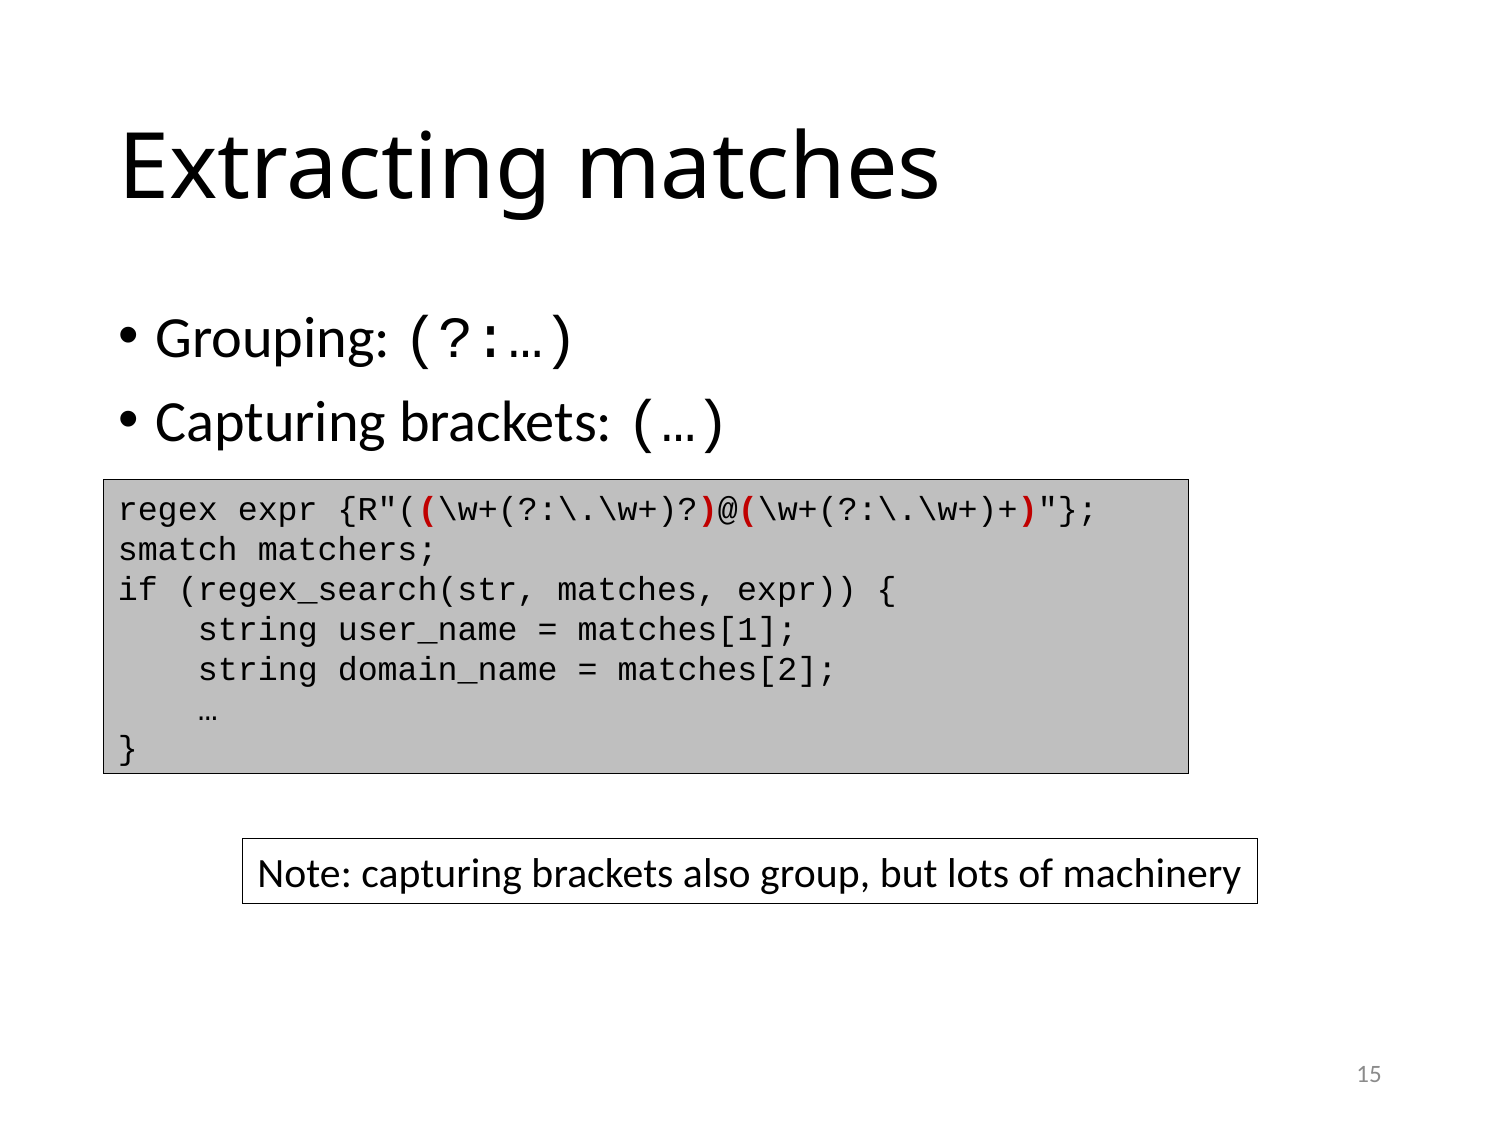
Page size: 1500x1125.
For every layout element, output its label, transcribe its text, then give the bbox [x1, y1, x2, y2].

list Grouping: (?:…) Capturing brackets: (…) [103, 299, 1397, 1014]
slide_number 15 [1059, 1042, 1397, 1103]
title Extracting matches [103, 59, 1397, 278]
text_box Note: capturing brackets also group, but lots of machinery [242, 838, 1258, 904]
text_box regex expr {R"((\w+(?:\.\w+)?)@(\w+(?:\.\w+)+)"}; smatch matchers; if (regex_search(str, matches, expr)) { string user_name = matches[1]; string domain_name = matches[2]; … } [103, 479, 1189, 774]
